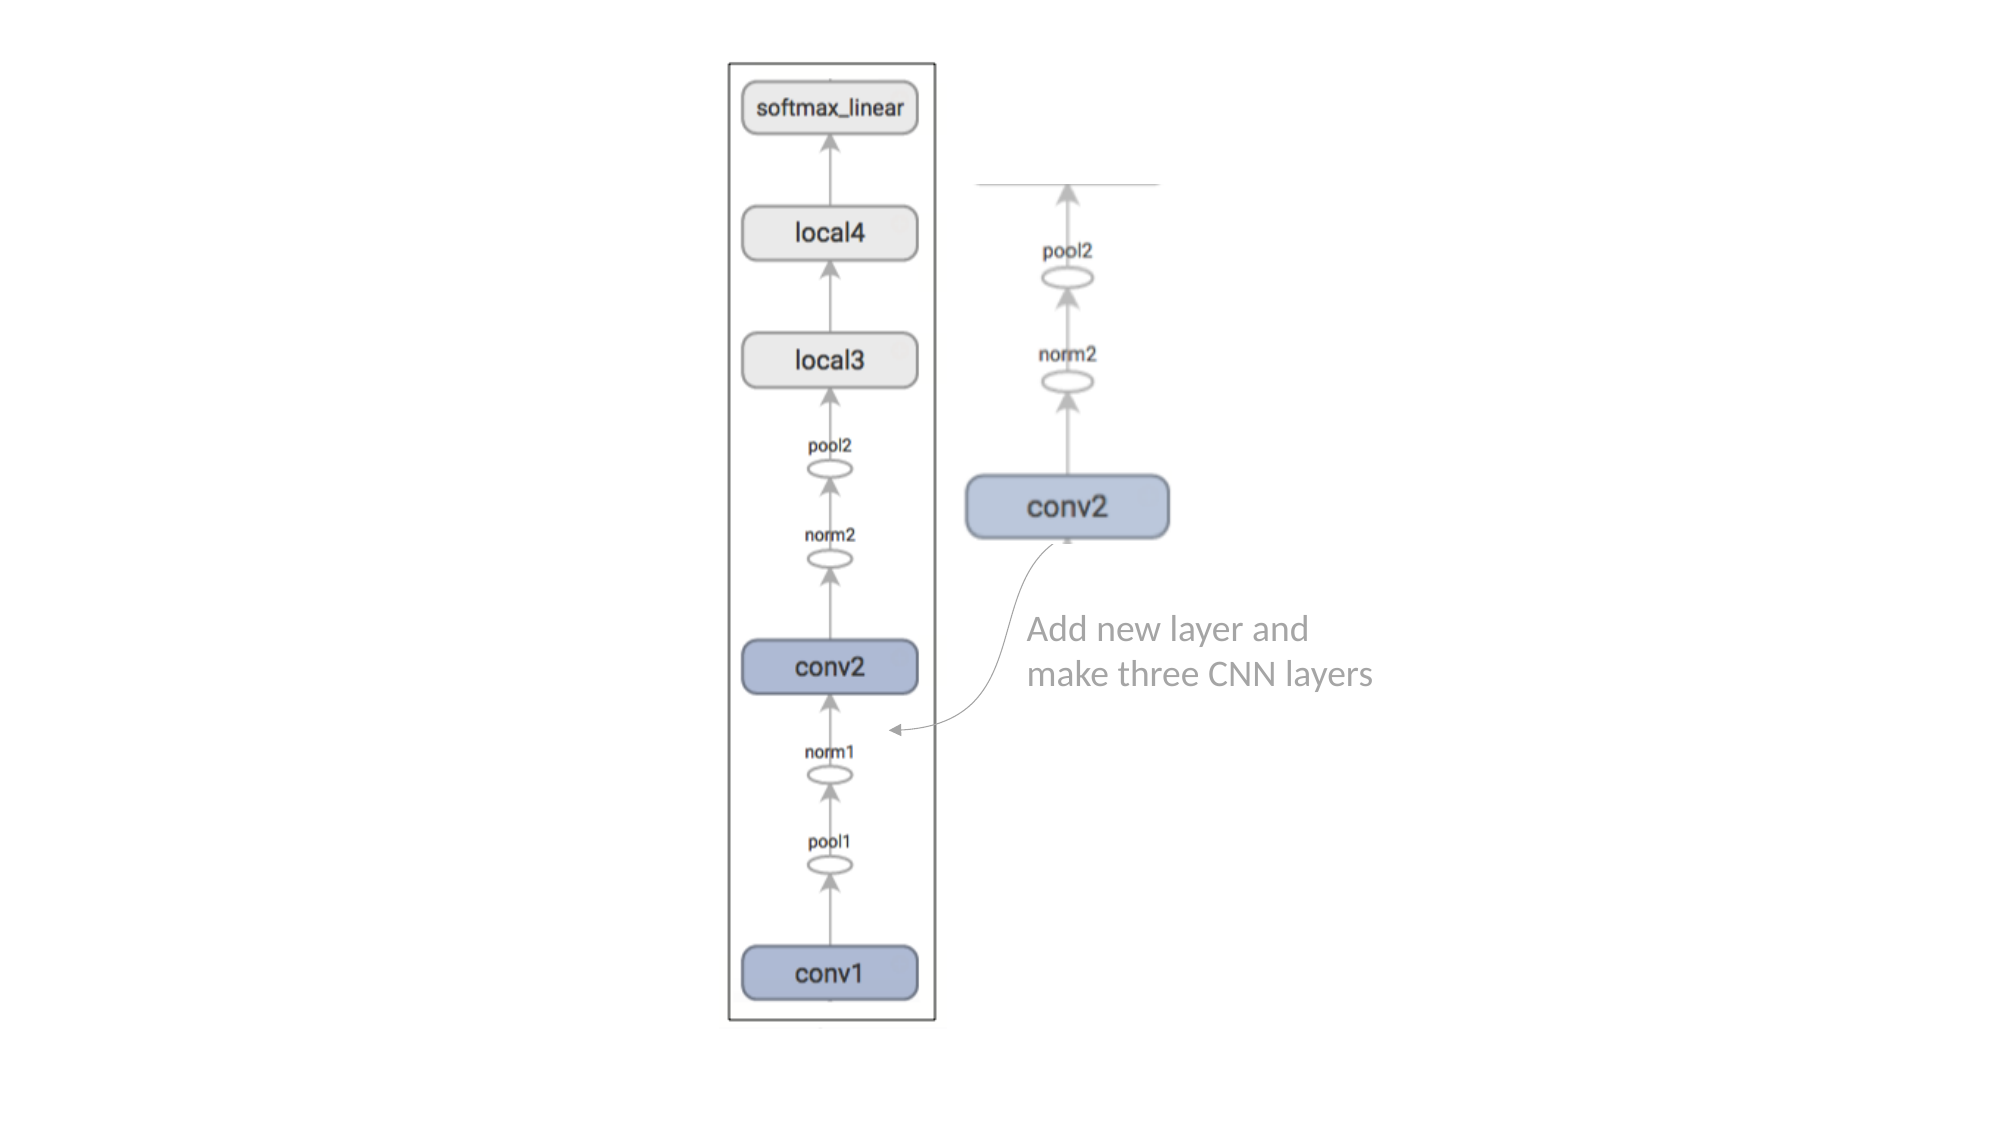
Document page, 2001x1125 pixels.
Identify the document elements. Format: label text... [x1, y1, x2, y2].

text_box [888, 522, 1132, 731]
text_box Add new layer and make three CNN layers [1132, 596, 1389, 701]
picture [962, 183, 1172, 544]
picture [719, 58, 947, 1029]
